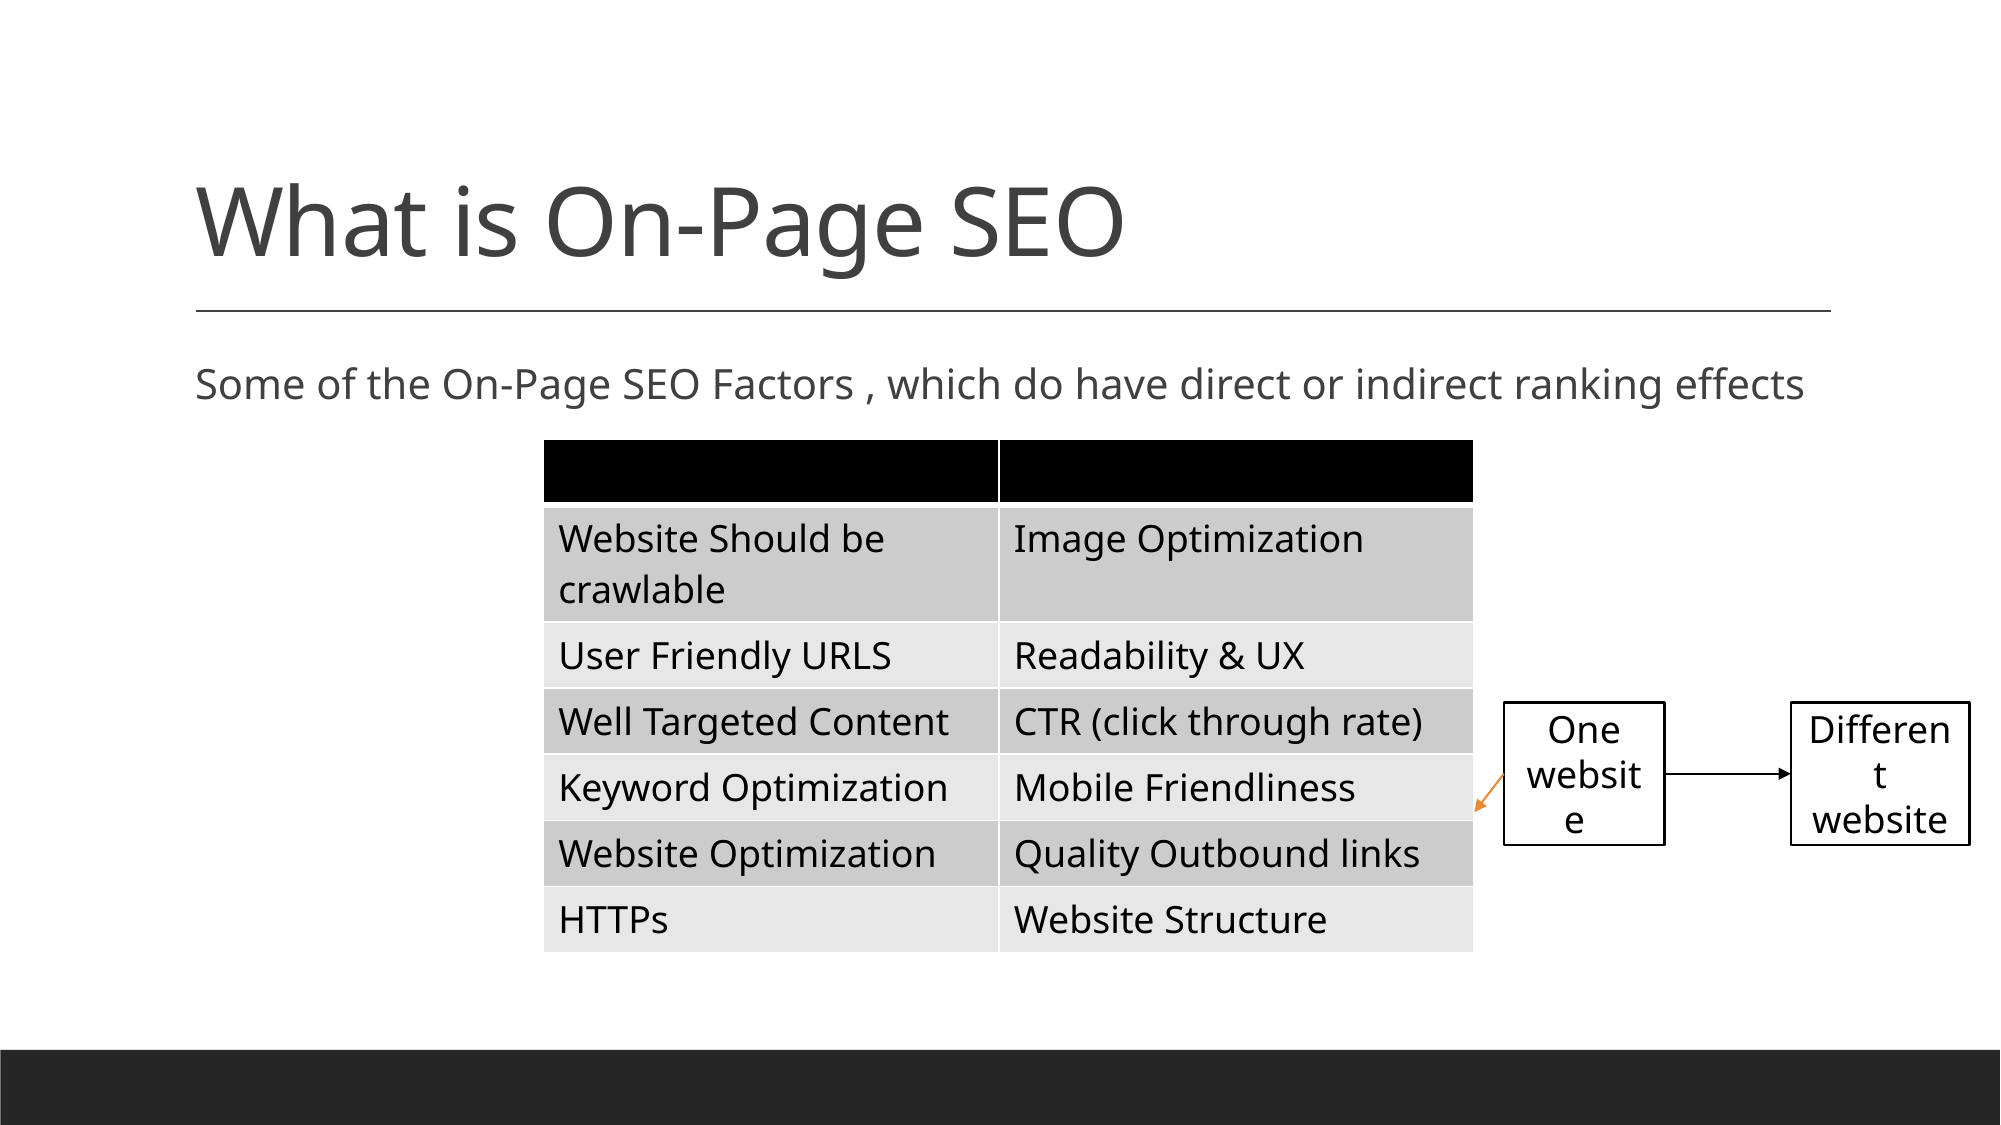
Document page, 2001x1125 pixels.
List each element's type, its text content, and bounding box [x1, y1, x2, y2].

table_header [544, 440, 998, 502]
table_header [1000, 440, 1473, 502]
table_cell Website Should be crawlable [544, 508, 998, 621]
table_cell Image Optimization [1000, 508, 1473, 621]
table_cell Website Optimization [544, 821, 998, 886]
table_cell Quality Outbound links [1000, 821, 1473, 886]
table_cell Website Structure [1000, 887, 1473, 952]
table_cell Keyword Optimization [544, 755, 998, 820]
table_cell CTR (click through rate) [1000, 689, 1473, 753]
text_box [1473, 773, 1505, 813]
table_cell User Friendly URLS [544, 623, 998, 687]
table_cell HTTPs [544, 887, 998, 952]
text_box Different website [1790, 701, 1971, 846]
table_cell Mobile Friendliness [1000, 755, 1473, 820]
table_cell Readability & UX [1000, 623, 1473, 687]
title What is On-Page SEO [180, 47, 1830, 285]
list Some of the On-Page SEO Factors , which do have direct or indirect ranking effects [180, 345, 1830, 963]
table_cell Well Targeted Content [544, 689, 998, 753]
text_box One website [1503, 701, 1666, 846]
